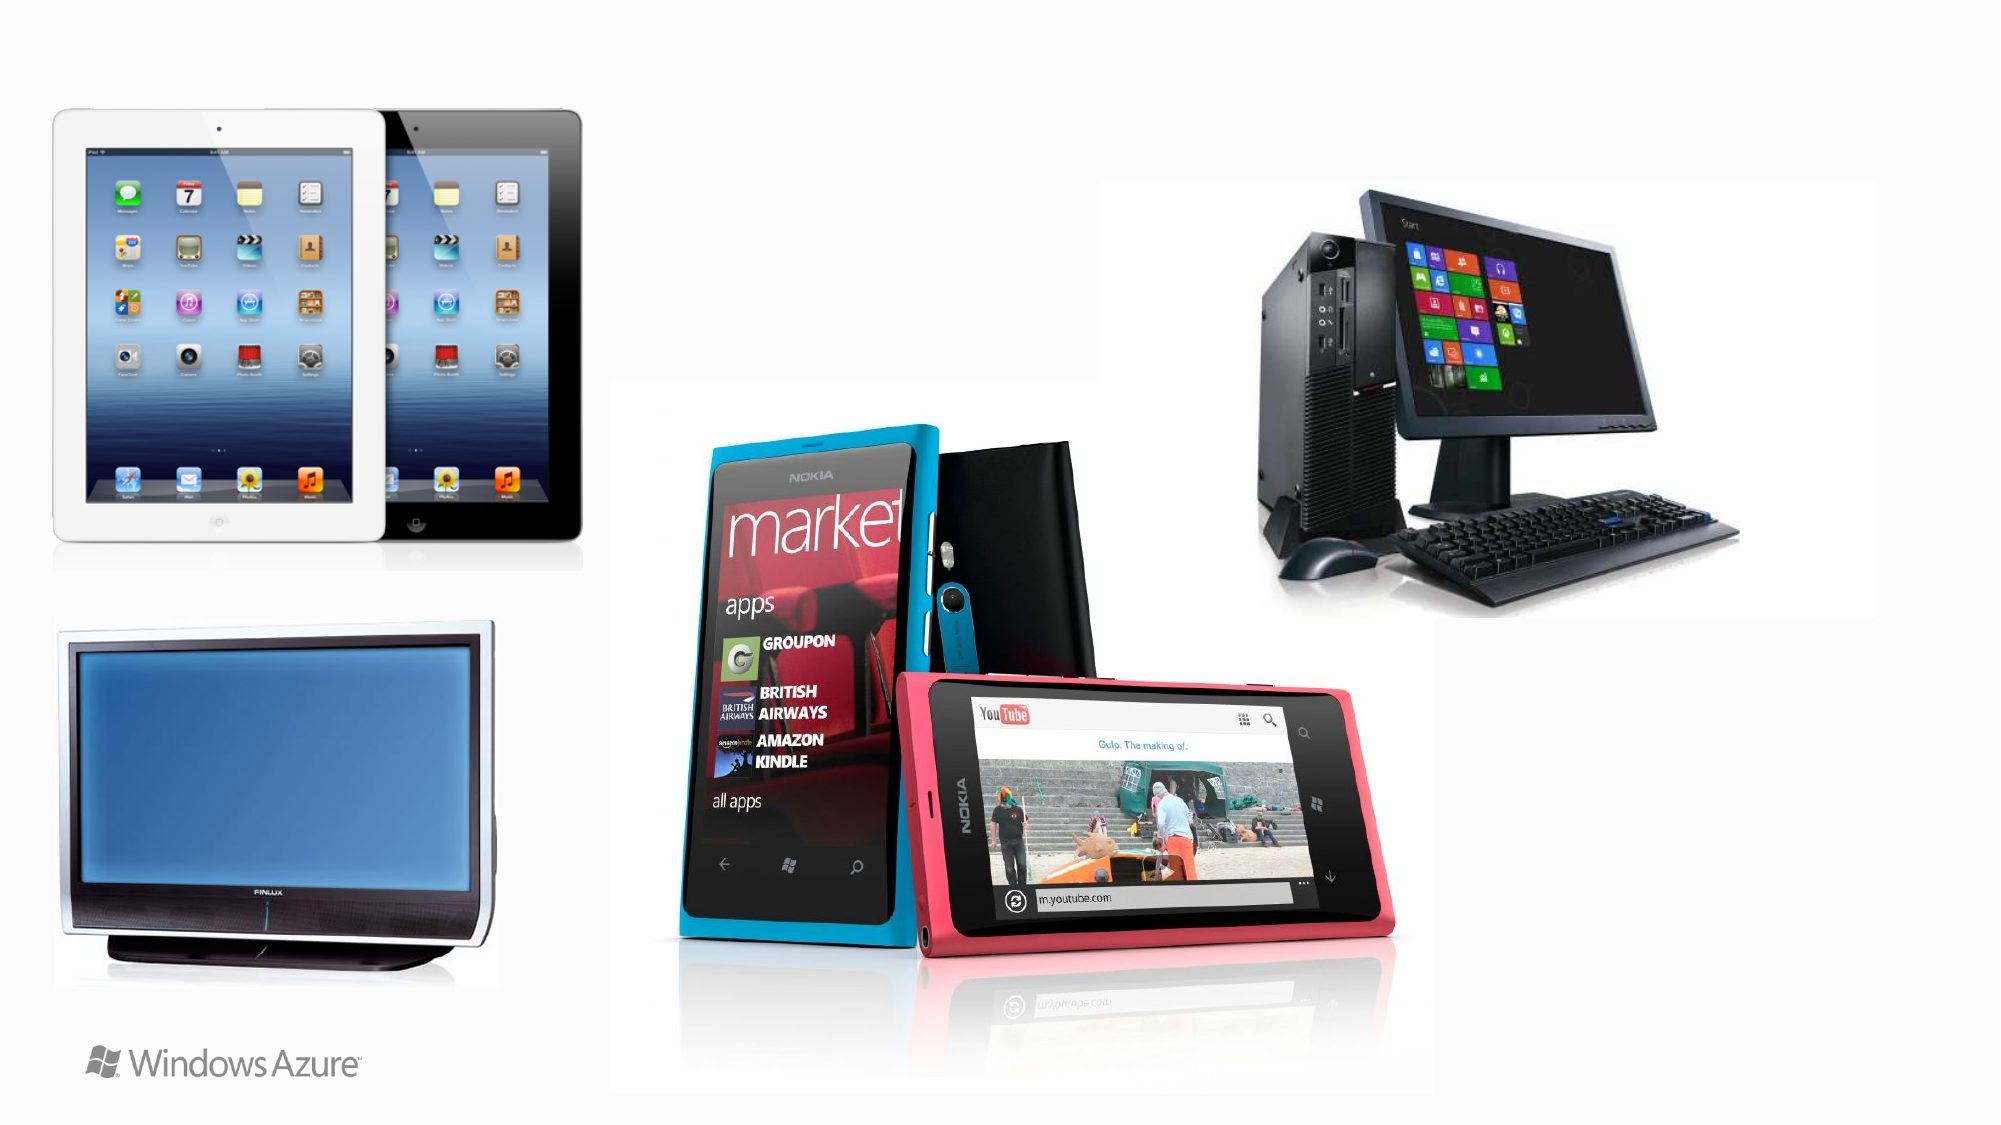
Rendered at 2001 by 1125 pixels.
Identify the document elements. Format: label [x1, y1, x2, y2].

picture [55, 617, 498, 989]
picture [17, 96, 1876, 1094]
